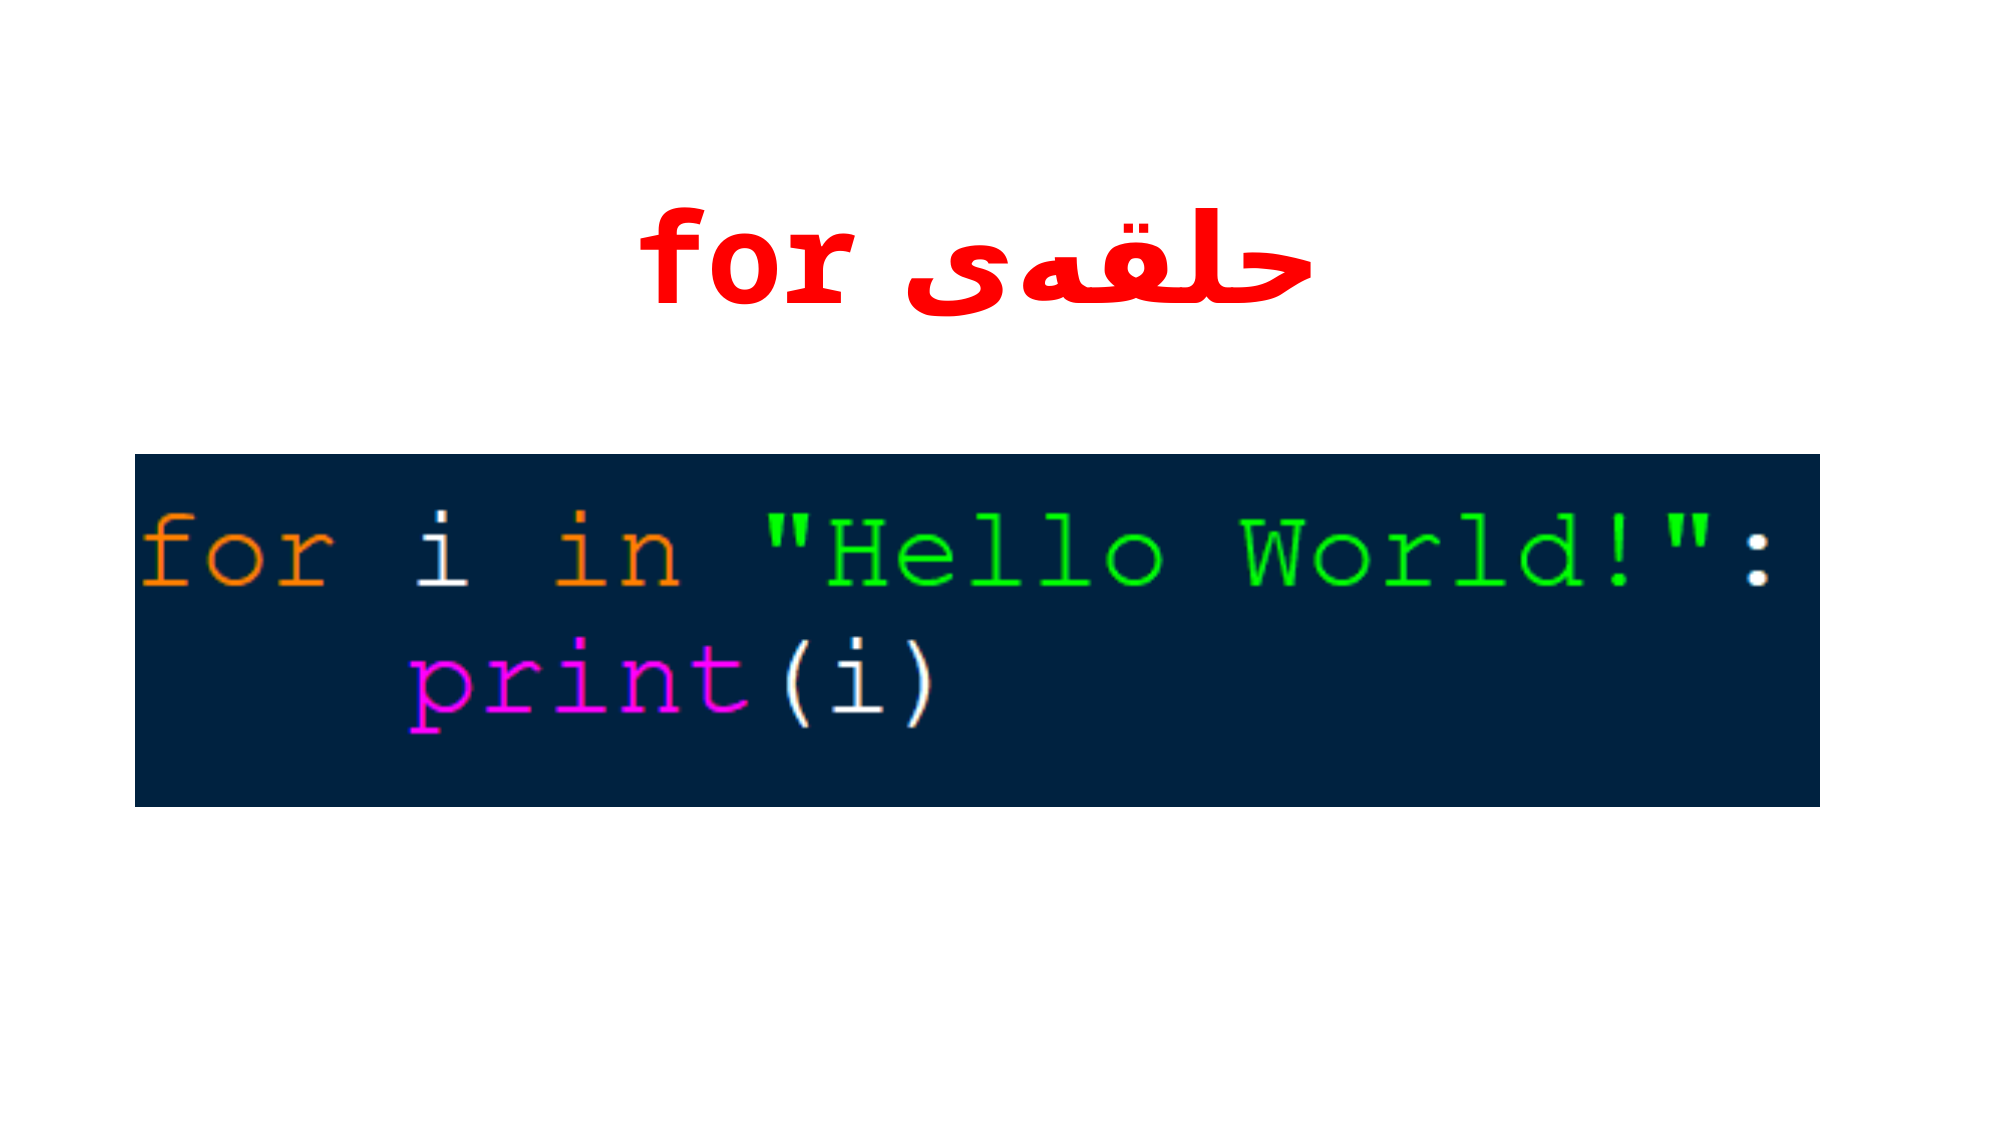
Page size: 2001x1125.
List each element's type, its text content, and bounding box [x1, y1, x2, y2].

picture [135, 454, 1820, 807]
title حلقه‌ی for [227, 0, 1728, 339]
